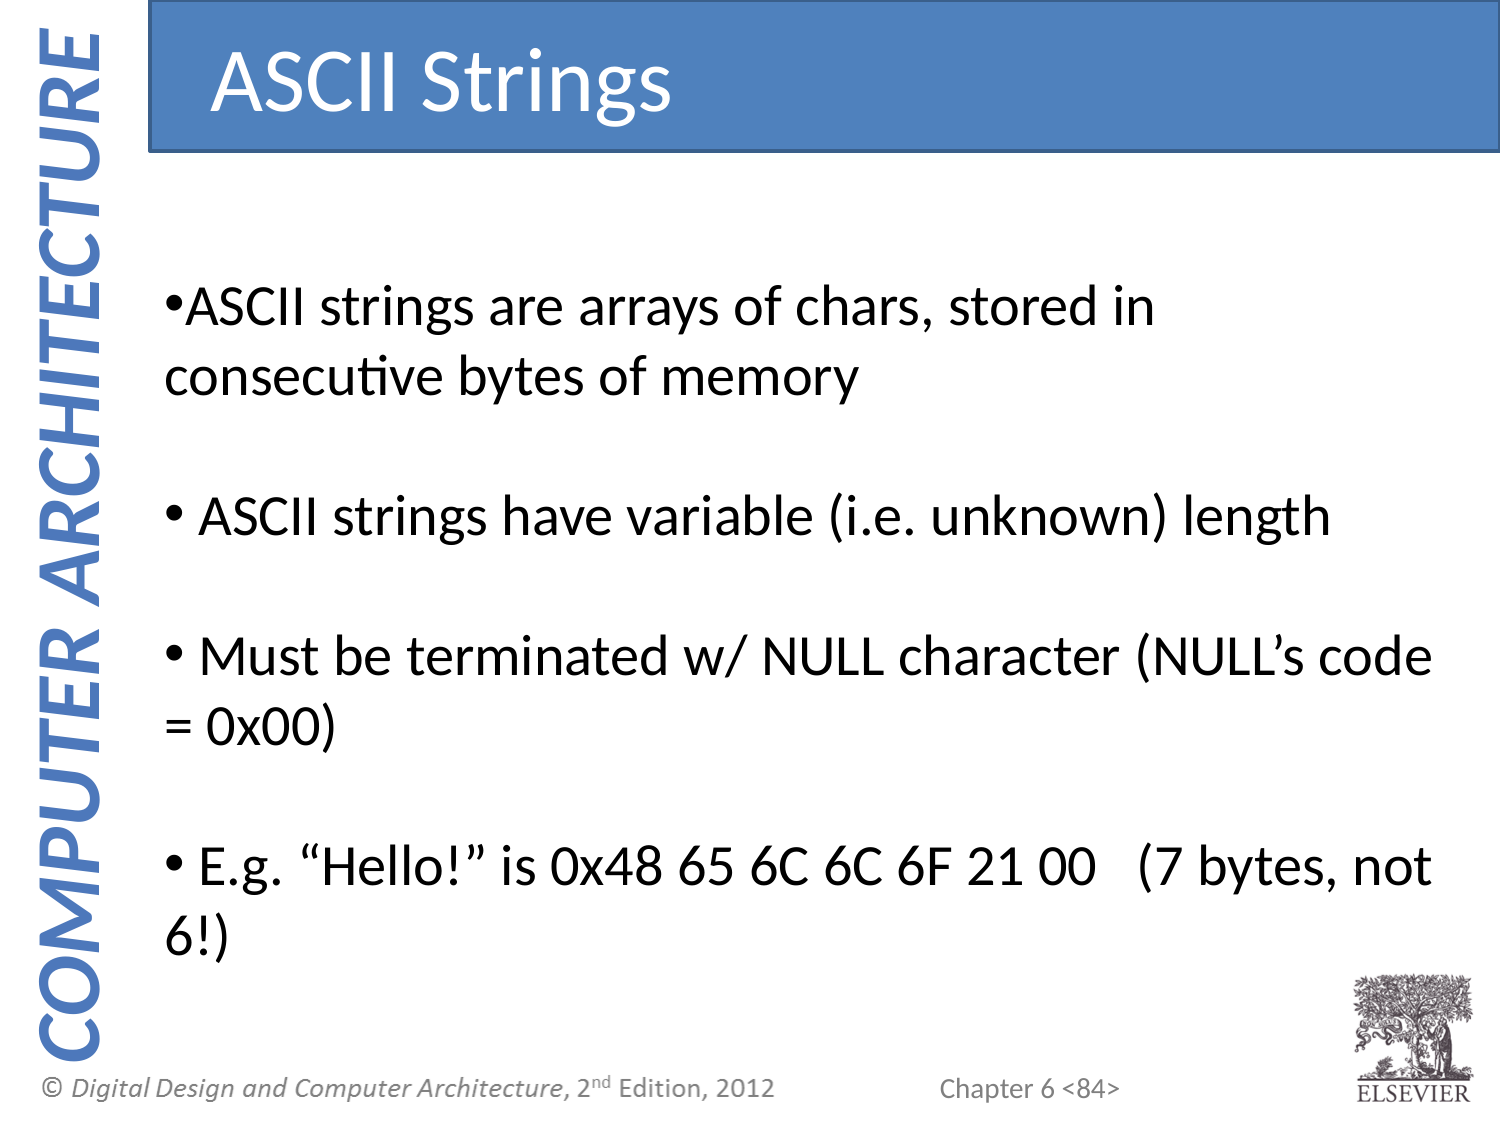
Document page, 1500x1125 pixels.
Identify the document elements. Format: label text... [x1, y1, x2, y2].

picture [0, 0, 1500, 1125]
text_box ASCII Strings [174, 12, 1288, 138]
text_box ASCII strings are arrays of chars, stored in consecutive bytes of memory ASCII strings have variable (i.e. unknown) length Must be terminated w/ NULL character (NULL’s code = 0x00) E.g. “Hello!” is 0x48 65 6C 6C 6F 21 00 (7 bytes, not 6!) [150, 199, 1450, 975]
